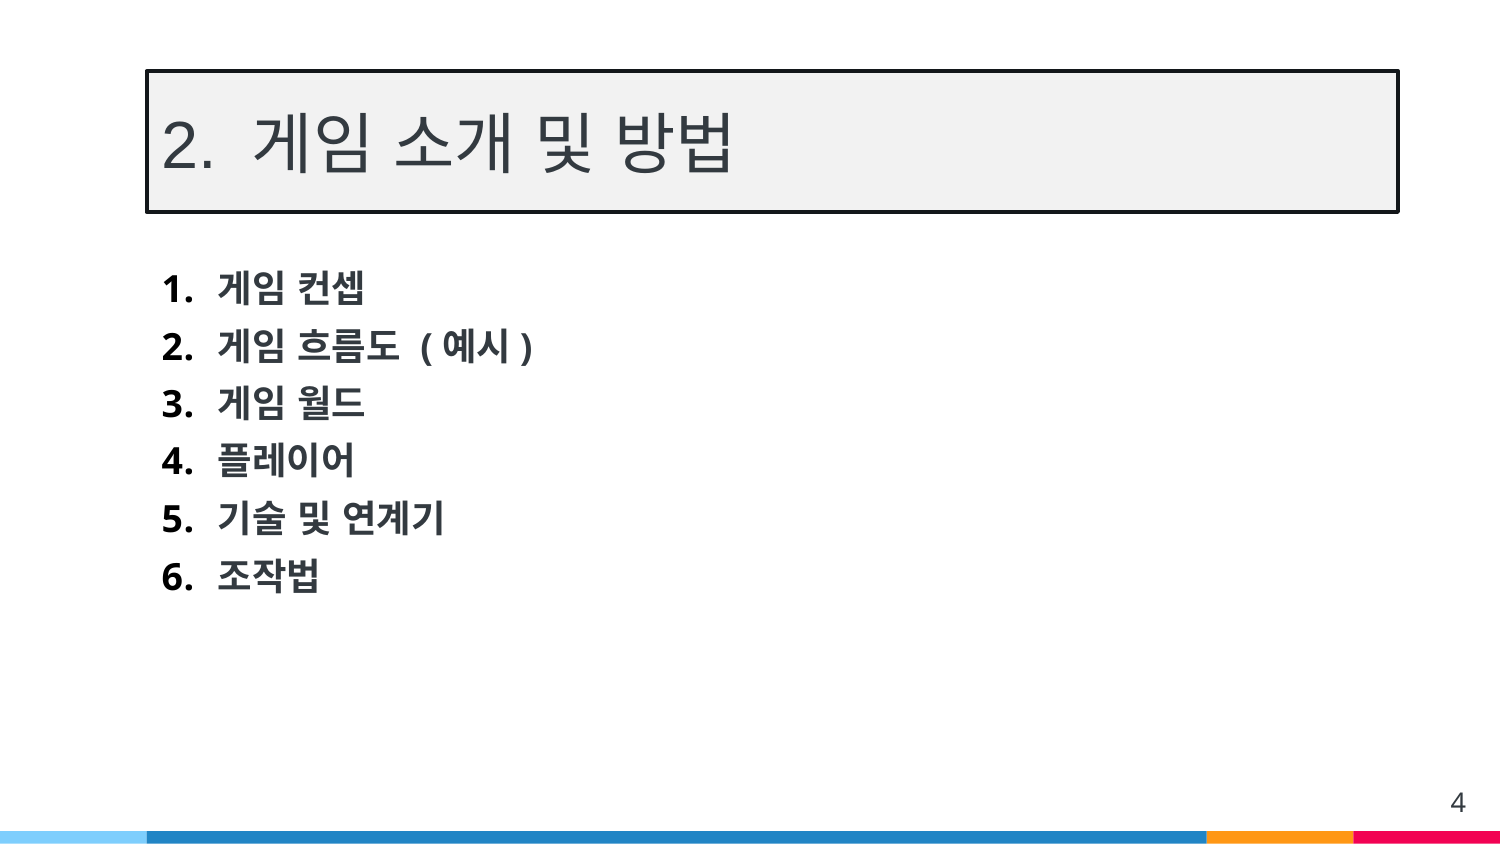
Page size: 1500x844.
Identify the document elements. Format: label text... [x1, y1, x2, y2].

title 2. 게임 소개 및 방법 [145, 69, 1400, 214]
slide_number 4 [1391, 770, 1482, 822]
text_box 게임 컨셉 게임 흐름도 (예시) 게임 월드 플레이어 기술 및 연계기 조작법 [146, 249, 1400, 789]
